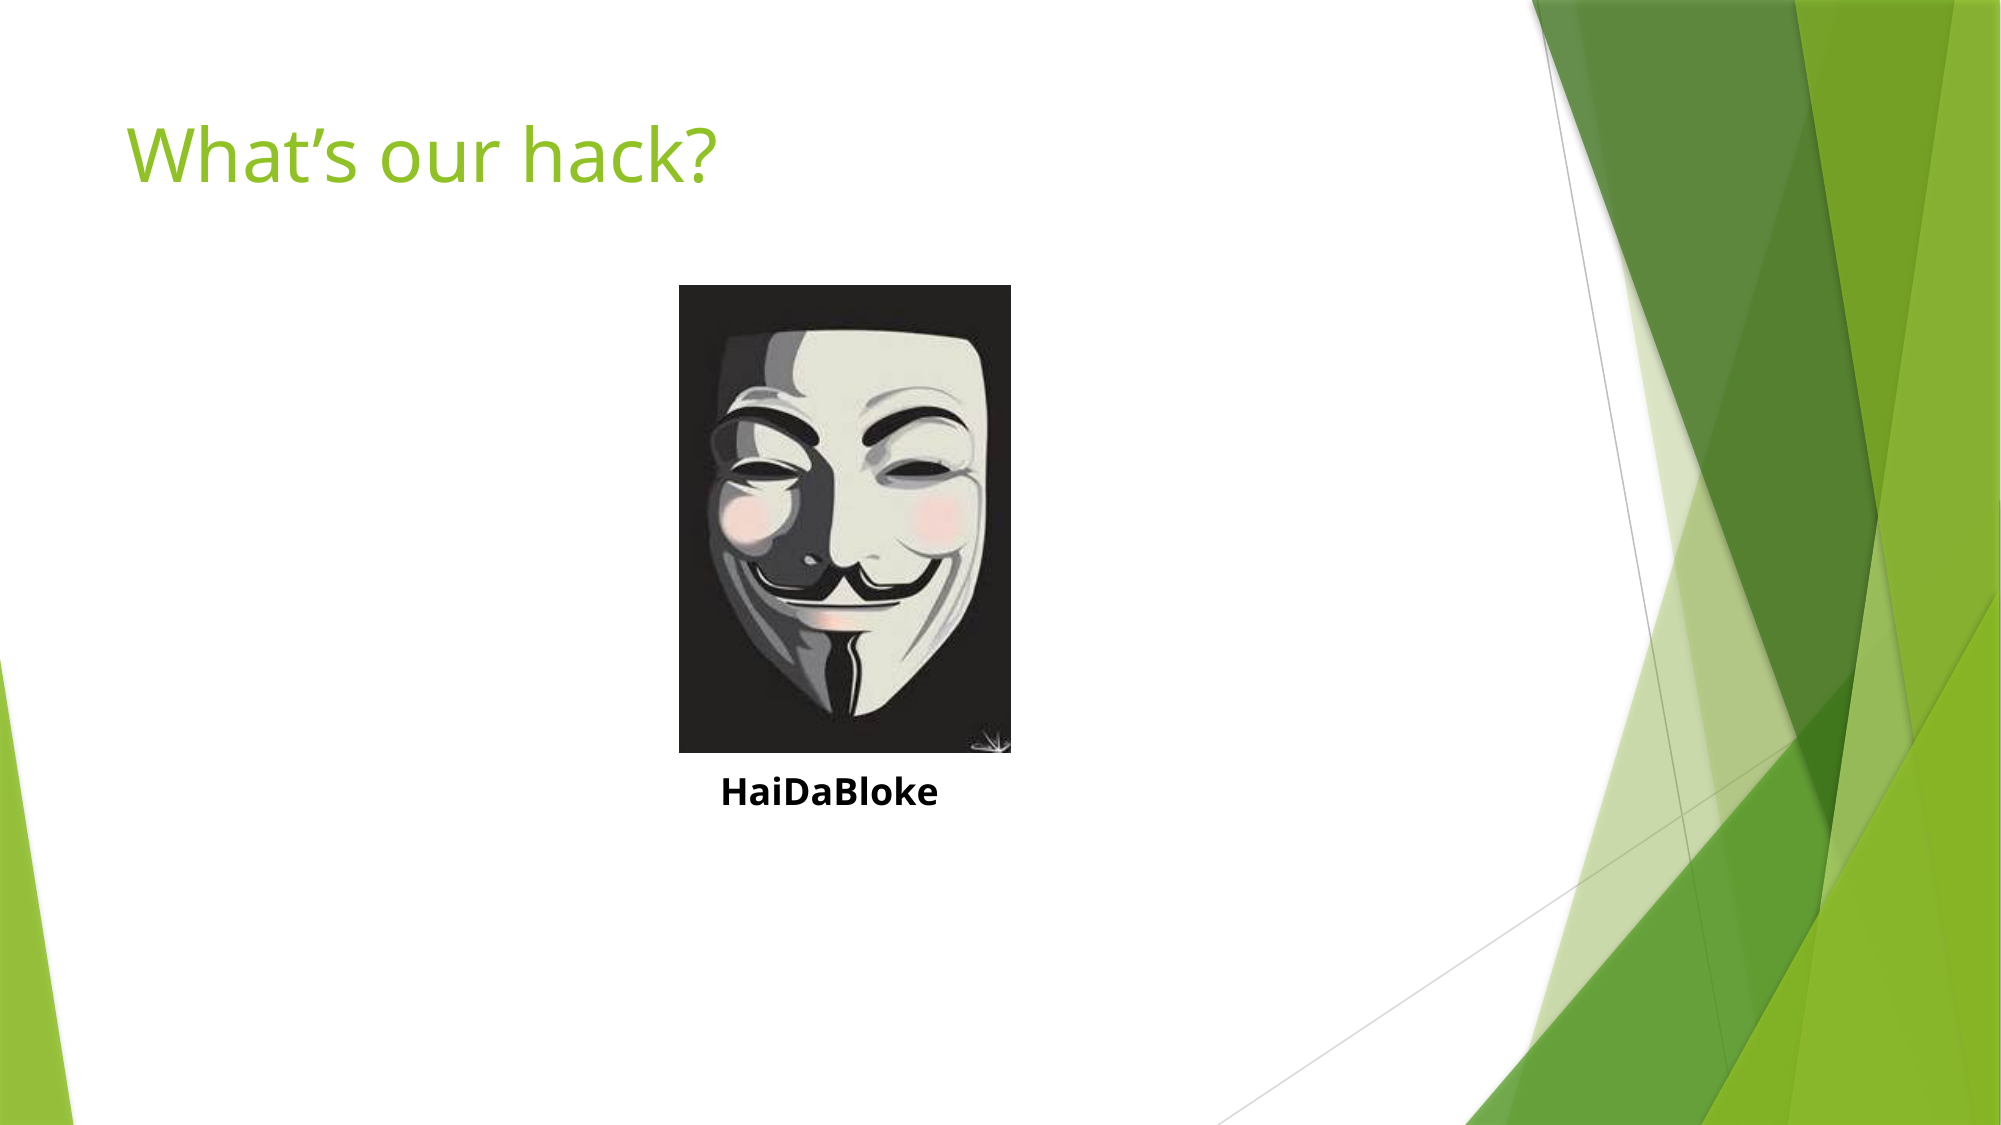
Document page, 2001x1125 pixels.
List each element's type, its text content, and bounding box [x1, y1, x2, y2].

title What’s our hack? [111, 99, 1522, 317]
text_box HaiDaBloke [592, 760, 1067, 821]
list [679, 285, 1012, 754]
